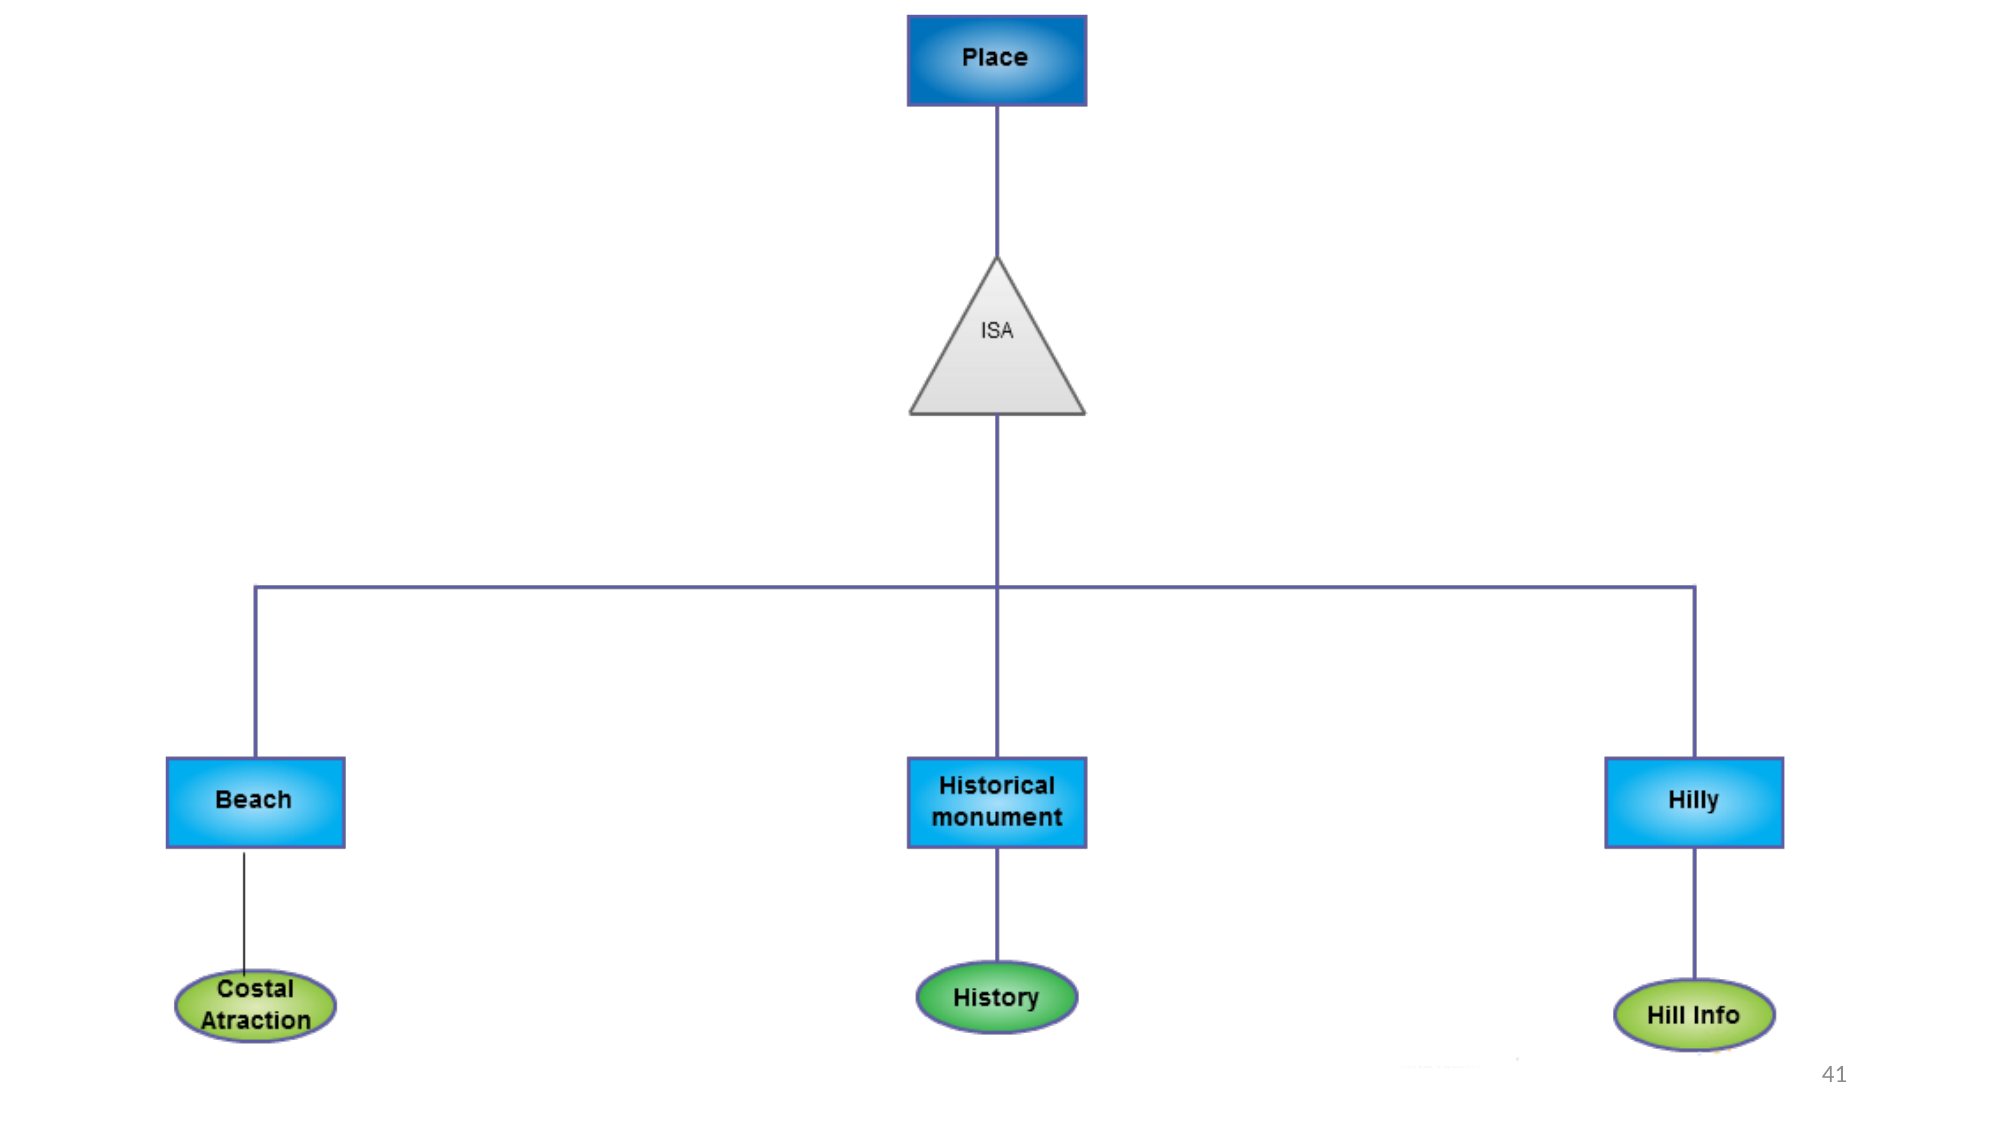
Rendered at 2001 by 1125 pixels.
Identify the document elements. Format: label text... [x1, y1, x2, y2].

picture [150, 0, 1801, 1093]
slide_number 41 [1412, 1042, 1863, 1103]
